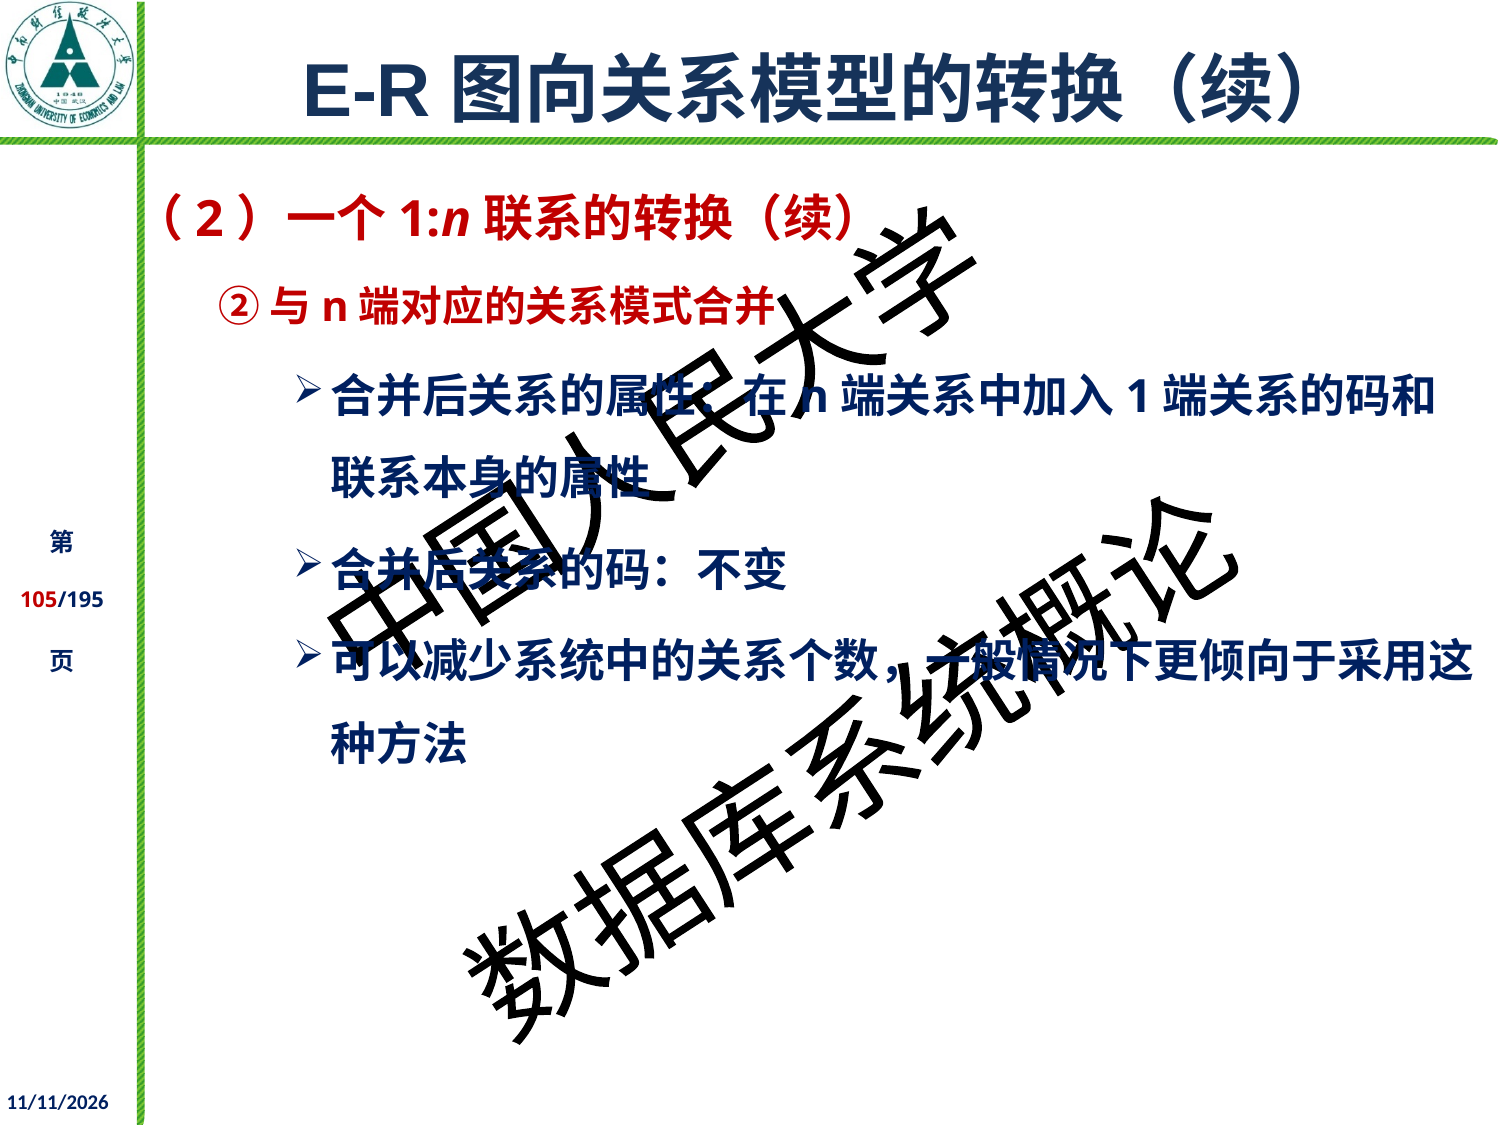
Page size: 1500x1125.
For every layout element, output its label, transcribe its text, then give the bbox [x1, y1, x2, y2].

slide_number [0, 1080, 146, 1124]
list （2）一个1:n联系的转换（续） ②与n端对应的关系模式合并 合并后关系的属性：在n端关系中加入1端关系的码和联系本身的属性 合并后关系的码：不变 可以减少系统中的关系个数，一般情况下更倾向于采用这种方法 [53, 149, 1495, 946]
picture [136, 946, 145, 1080]
picture [0, 0, 157, 149]
title E-R图向关系模型的转换（续） [157, 0, 1495, 149]
